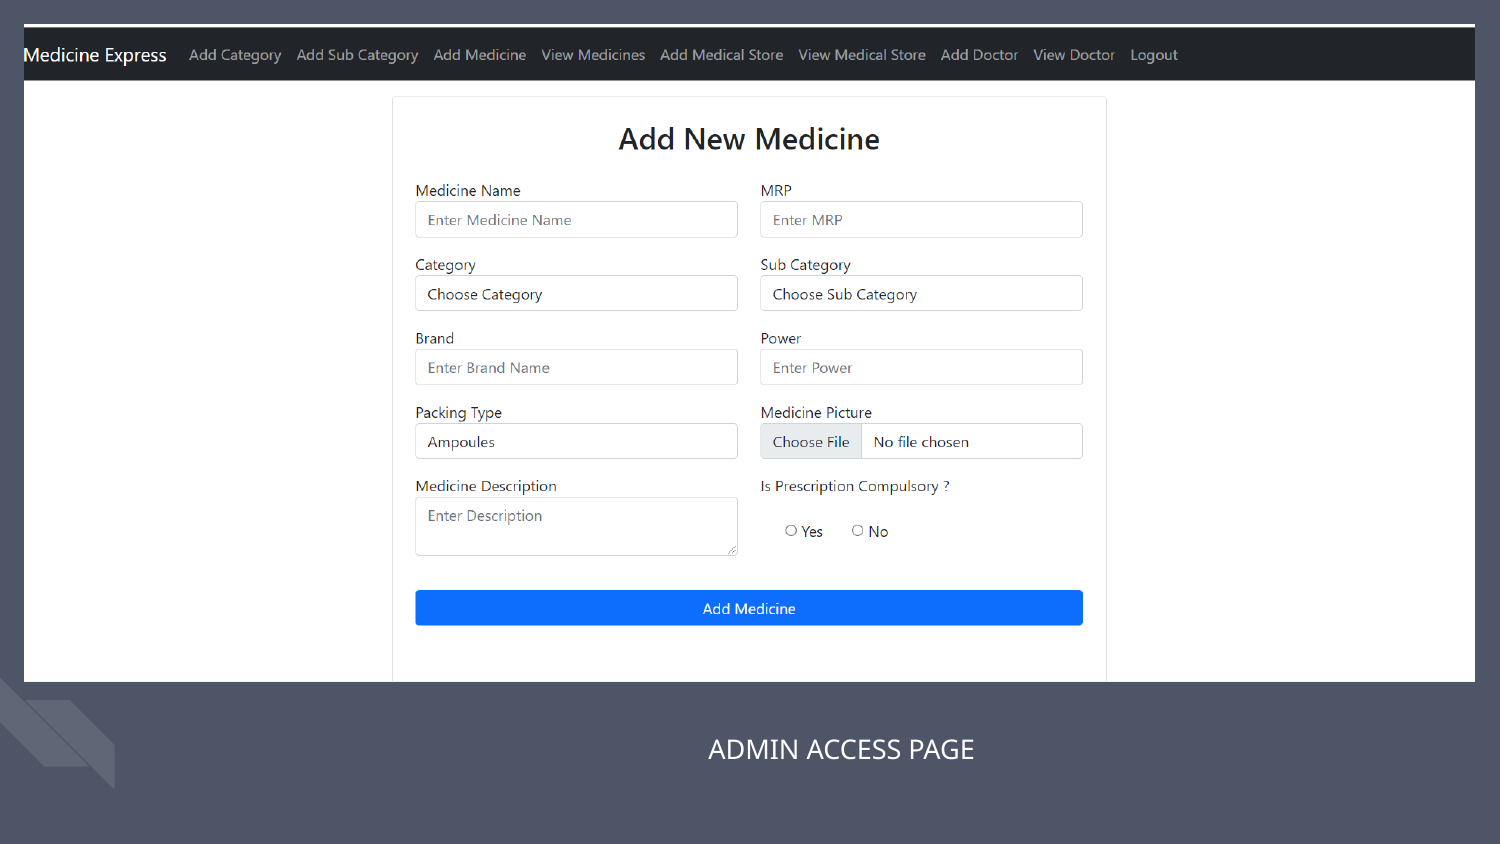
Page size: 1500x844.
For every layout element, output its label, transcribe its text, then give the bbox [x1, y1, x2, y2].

list ADMIN ACCESS PAGE [133, 706, 1272, 793]
picture [24, 24, 1476, 682]
